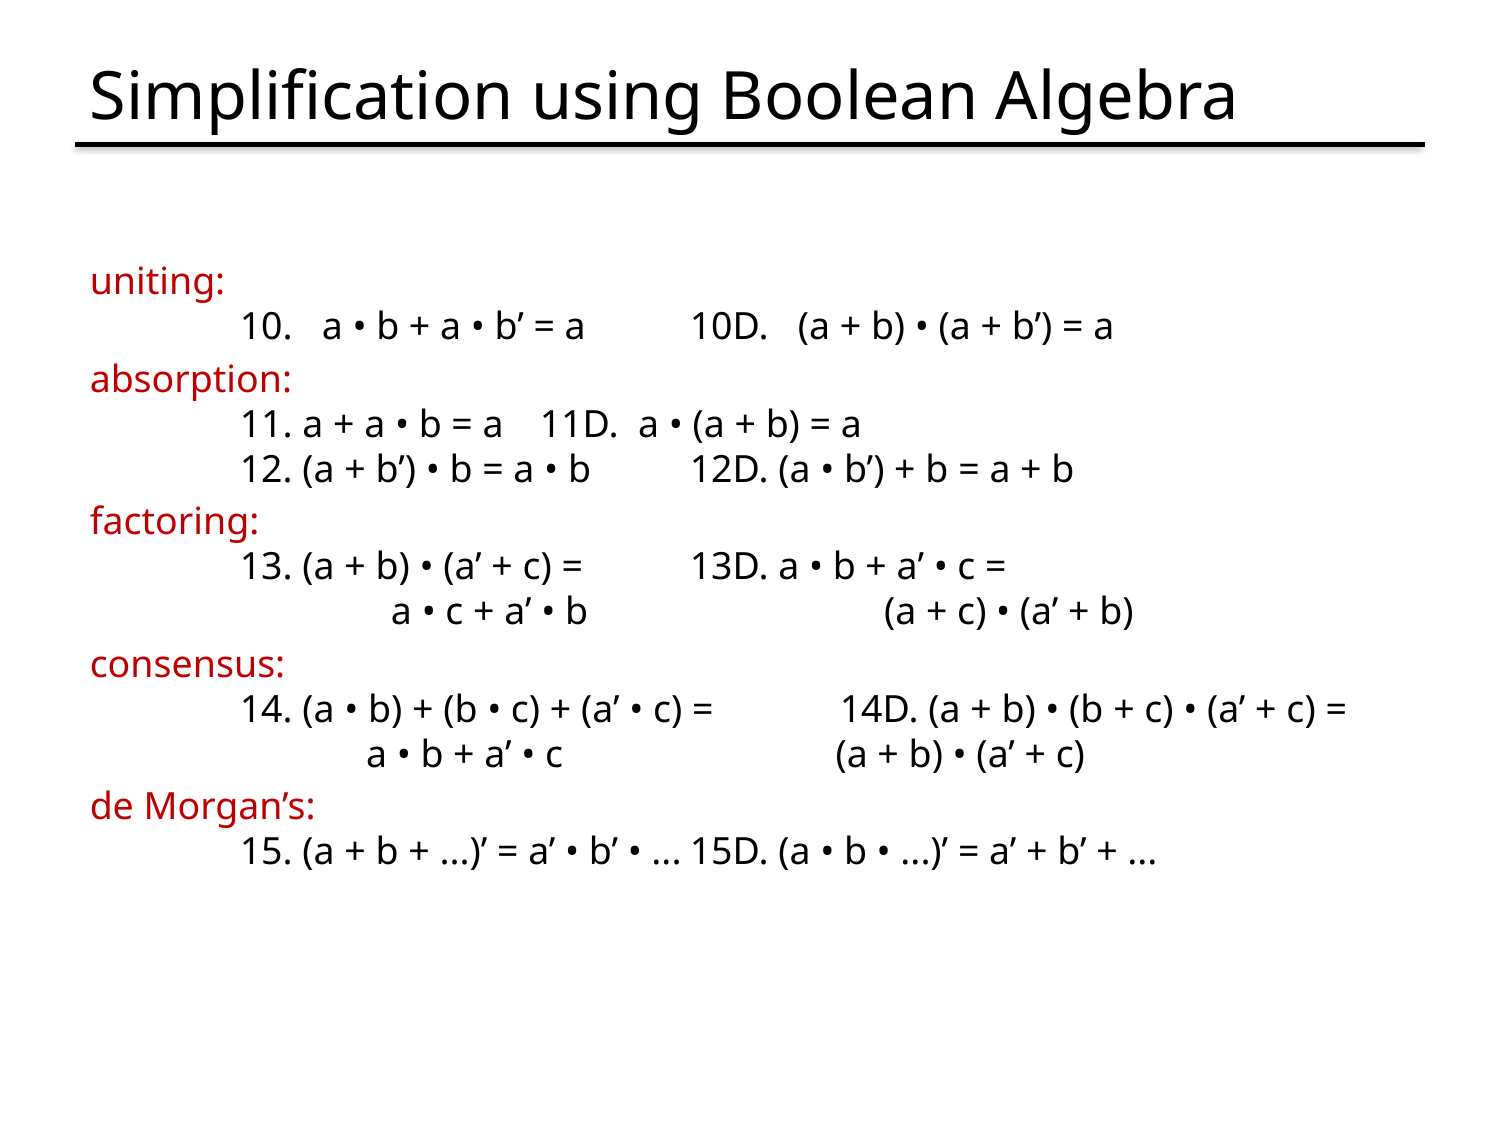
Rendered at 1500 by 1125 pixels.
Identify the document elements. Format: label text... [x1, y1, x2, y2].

list uniting: 10. a • b + a • b’ = a 10D. (a + b) • (a + b’) = a absorption: 11. a + a • b = a 11D. a • (a + b) = a 12. (a + b’) • b = a • b 12D. (a • b’) + b = a + b factoring: 13. (a + b) • (a’ + c) = 13D. a • b + a’ • c = a • c + a’ • b (a + c) • (a’ + b) consensus: 14. (a • b) + (b • c) + (a’ • c) = 14D. (a + b) • (b + c) • (a’ + c) = a • b + a’ • c (a + b) • (a’ + c) de Morgan’s: 15. (a + b + ...)’ = a’ • b’ • ... 15D. (a • b • ...)’ = a’ + b’ + ... [75, 249, 1500, 1010]
text_box Simplification using Boolean Algebra [74, 45, 1425, 145]
